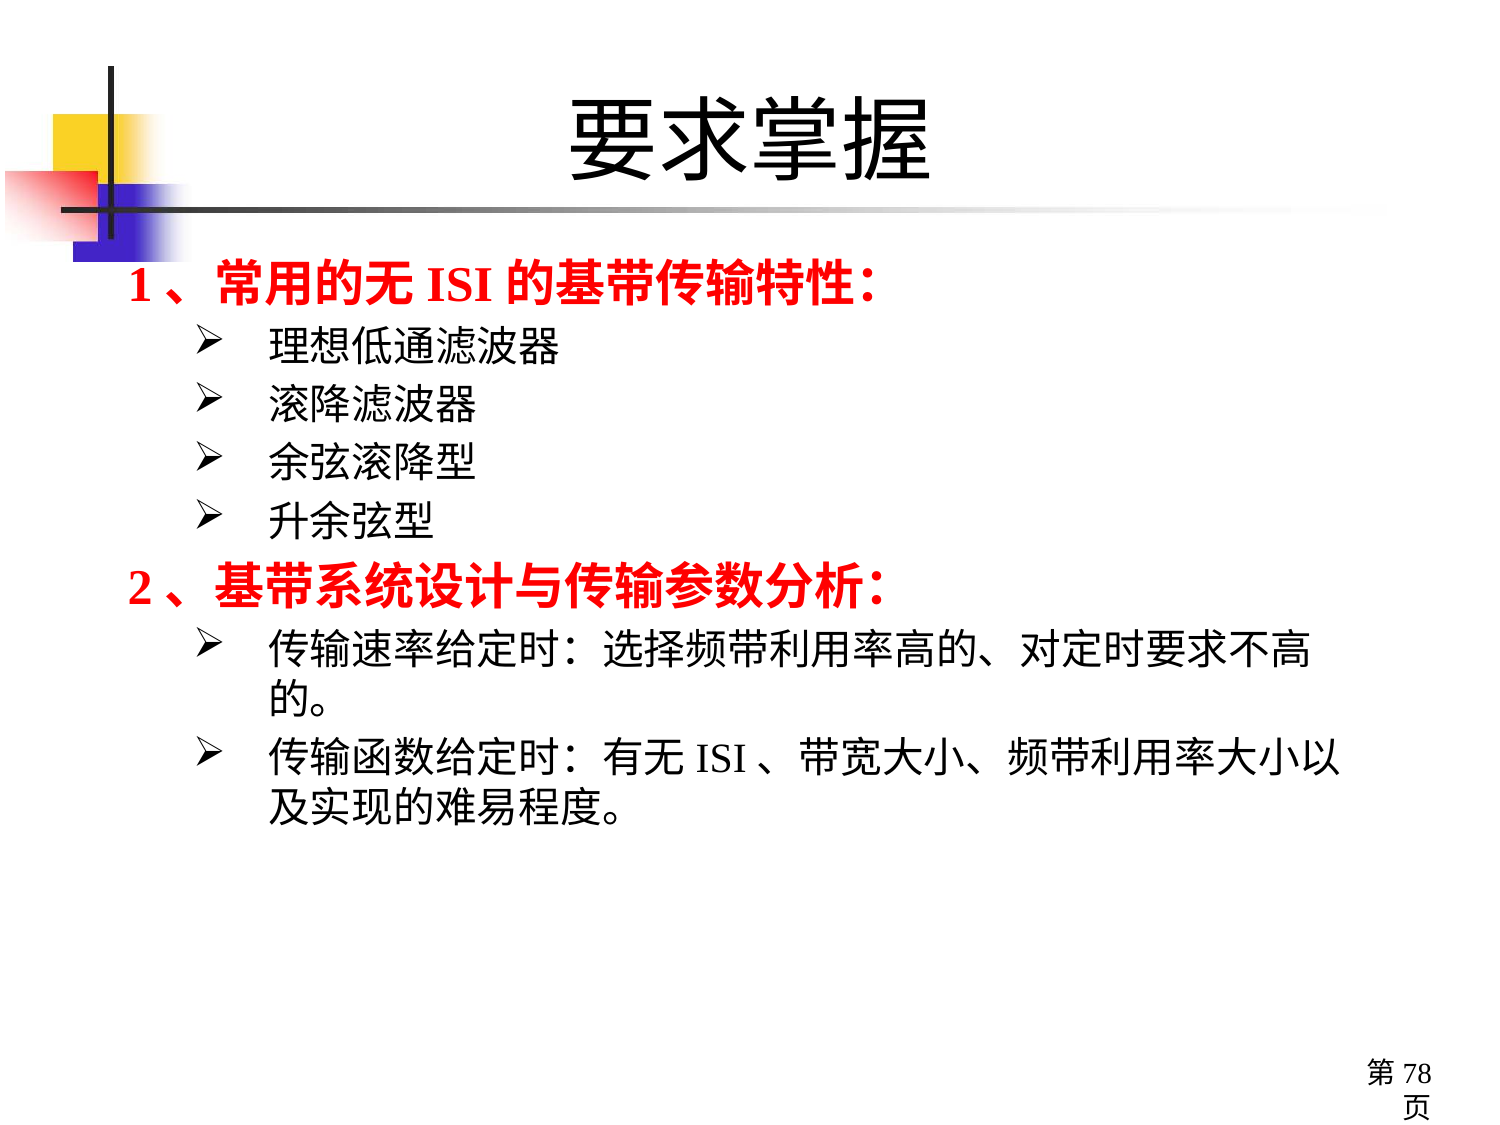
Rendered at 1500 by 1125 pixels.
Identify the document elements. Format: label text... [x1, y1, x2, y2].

title 要求掌握 [112, 42, 1388, 231]
picture [5, 66, 1413, 262]
slide_number 第78页 [1323, 1046, 1448, 1095]
list 1、常用的无ISI的基带传输特性： 理想低通滤波器 滚降滤波器 余弦滚降型 升余弦型 2、基带系统设计与传输参数分析： 传输速率给定时：选择频带利用率高的、对定时要求不高的。 传输函数给定时：有无ISI、带宽大小、频带利用率大小以及实现的难易程度。 [112, 243, 1388, 919]
